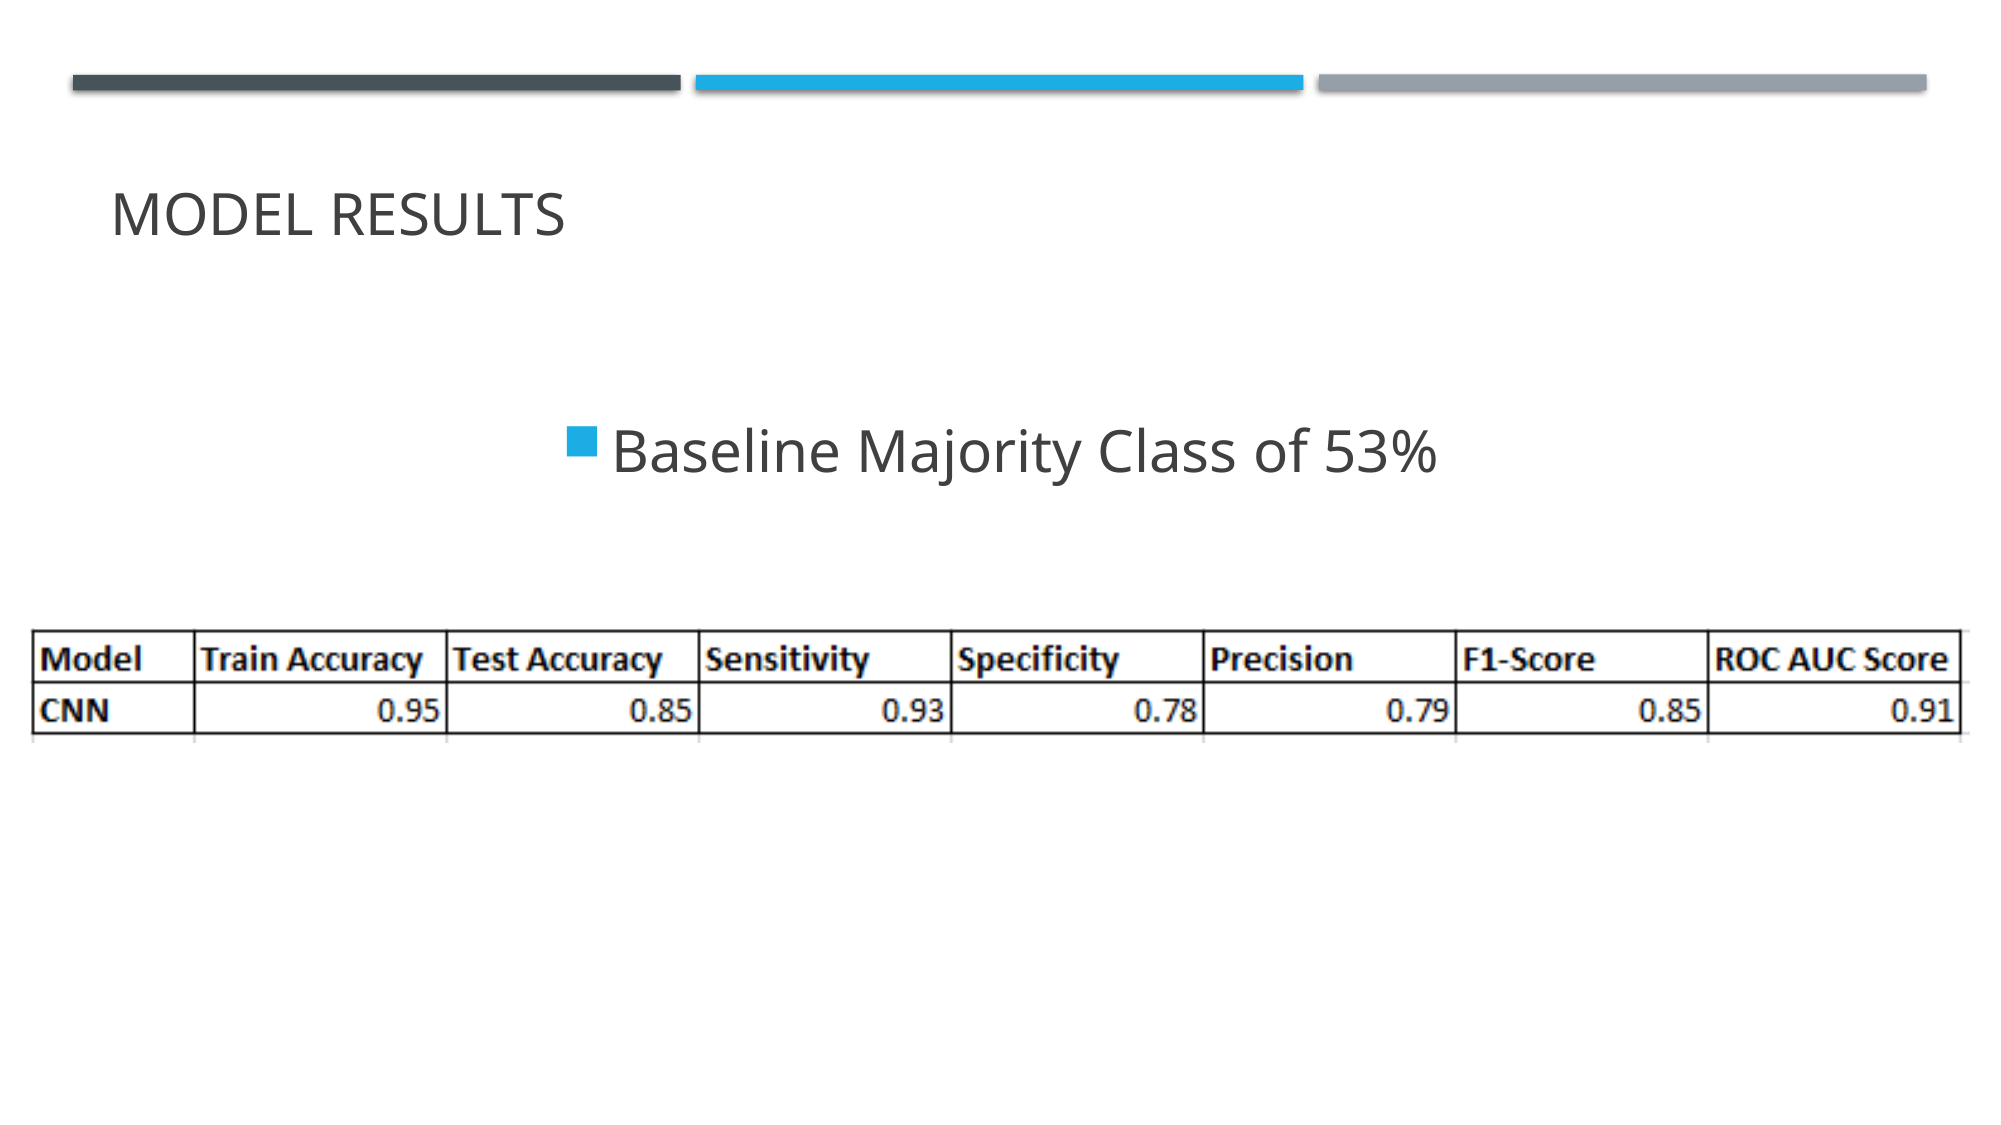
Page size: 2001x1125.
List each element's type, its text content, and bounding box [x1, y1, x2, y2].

title Model Results [95, 60, 1905, 256]
picture [30, 628, 1970, 743]
list Baseline Majority Class of 53% [95, 399, 1905, 563]
